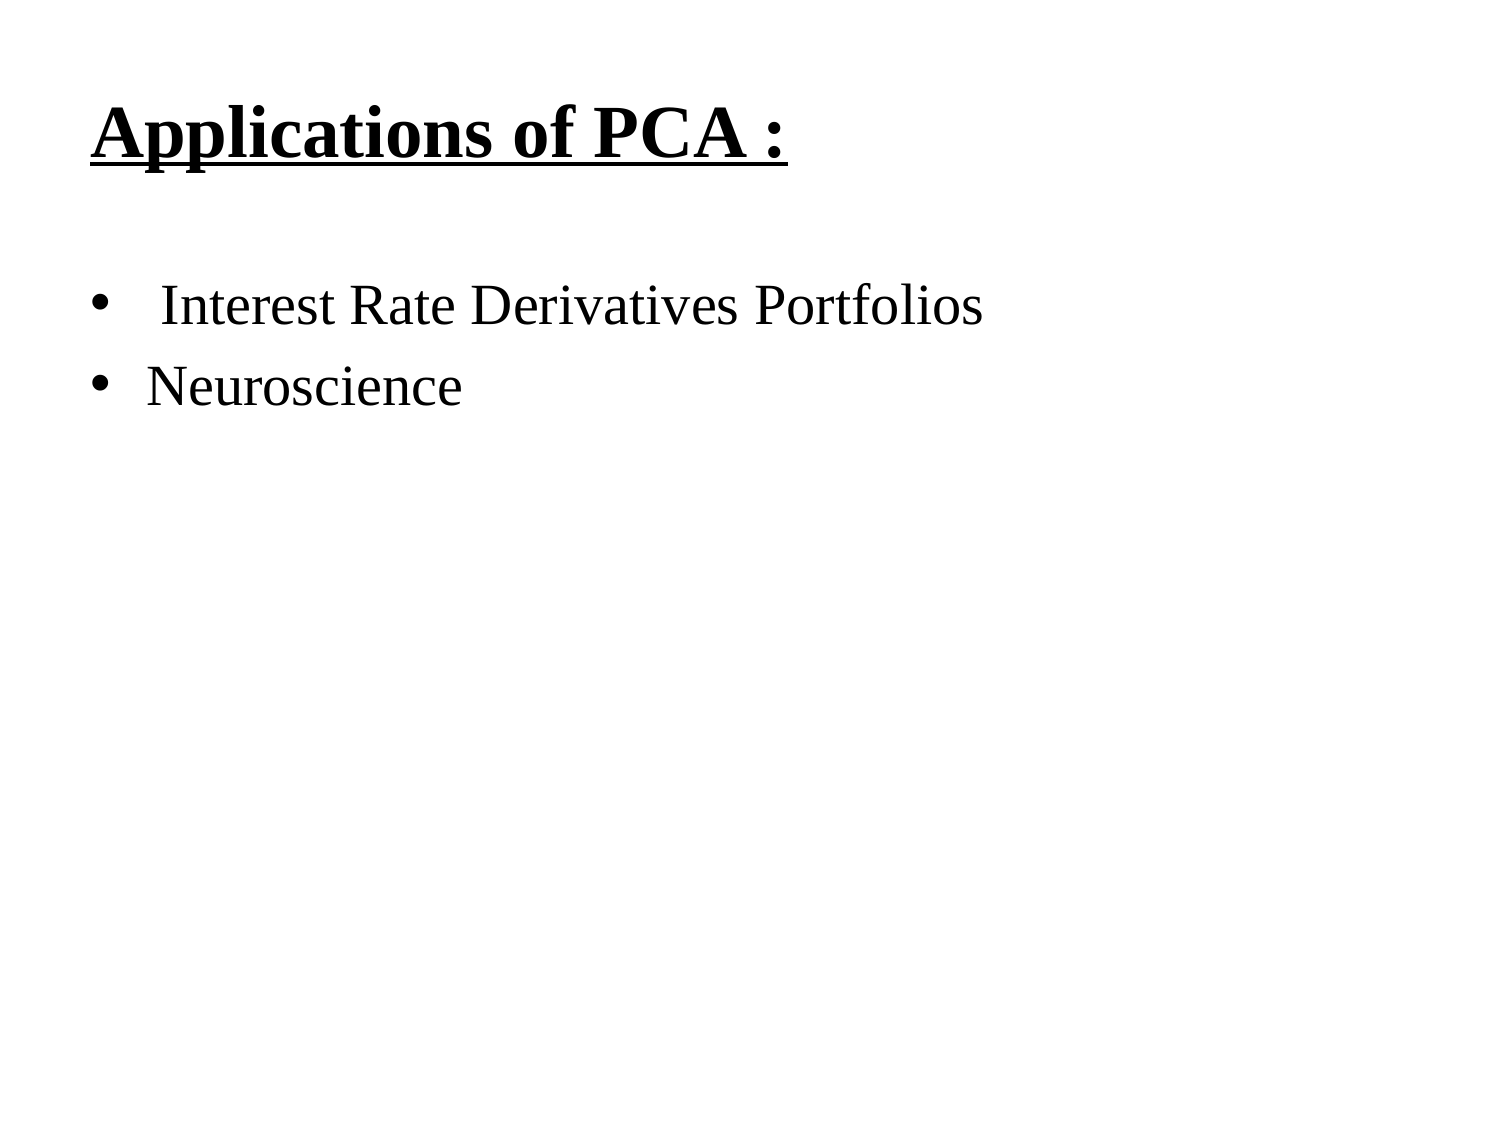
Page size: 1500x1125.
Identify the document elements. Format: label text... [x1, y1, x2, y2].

list Applications of PCA : Interest Rate Derivatives Portfolios Neuroscience [75, 75, 1425, 1043]
